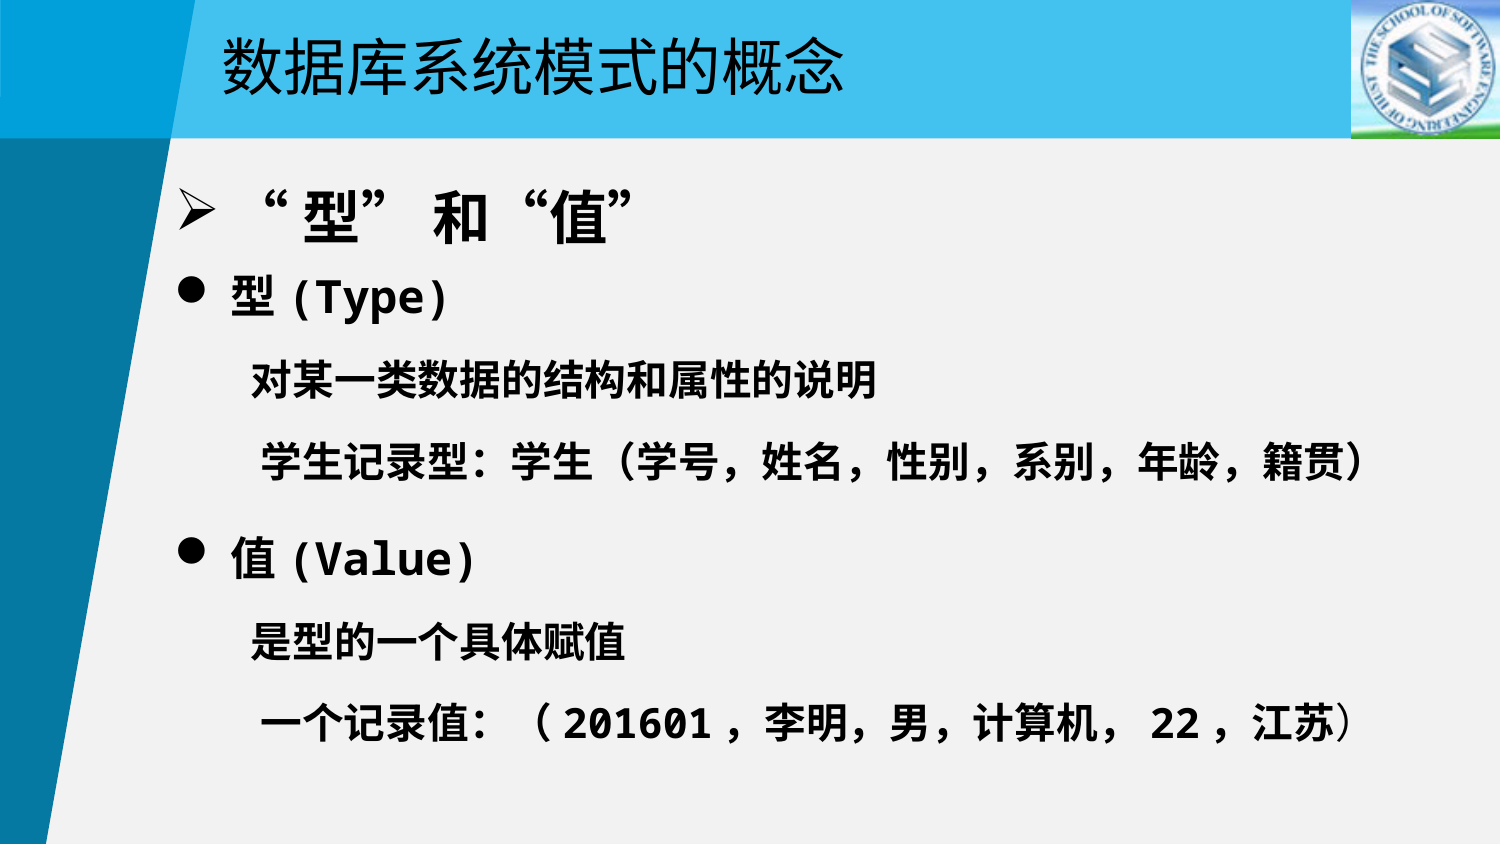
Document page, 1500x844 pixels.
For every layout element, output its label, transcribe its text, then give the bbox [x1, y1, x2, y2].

picture [1351, 0, 1500, 139]
title 数据库系统模式的概念 [206, 20, 904, 123]
list “型” 和“值” 型(Type) 对某一类数据的结构和属性的说明 学生记录型：学生（学号，姓名，性别，系别，年龄，籍贯） 值(Value) 是型的一个具体赋值 一个记录值：（201601，李明，男，计算机，22，江苏） [159, 173, 1453, 812]
